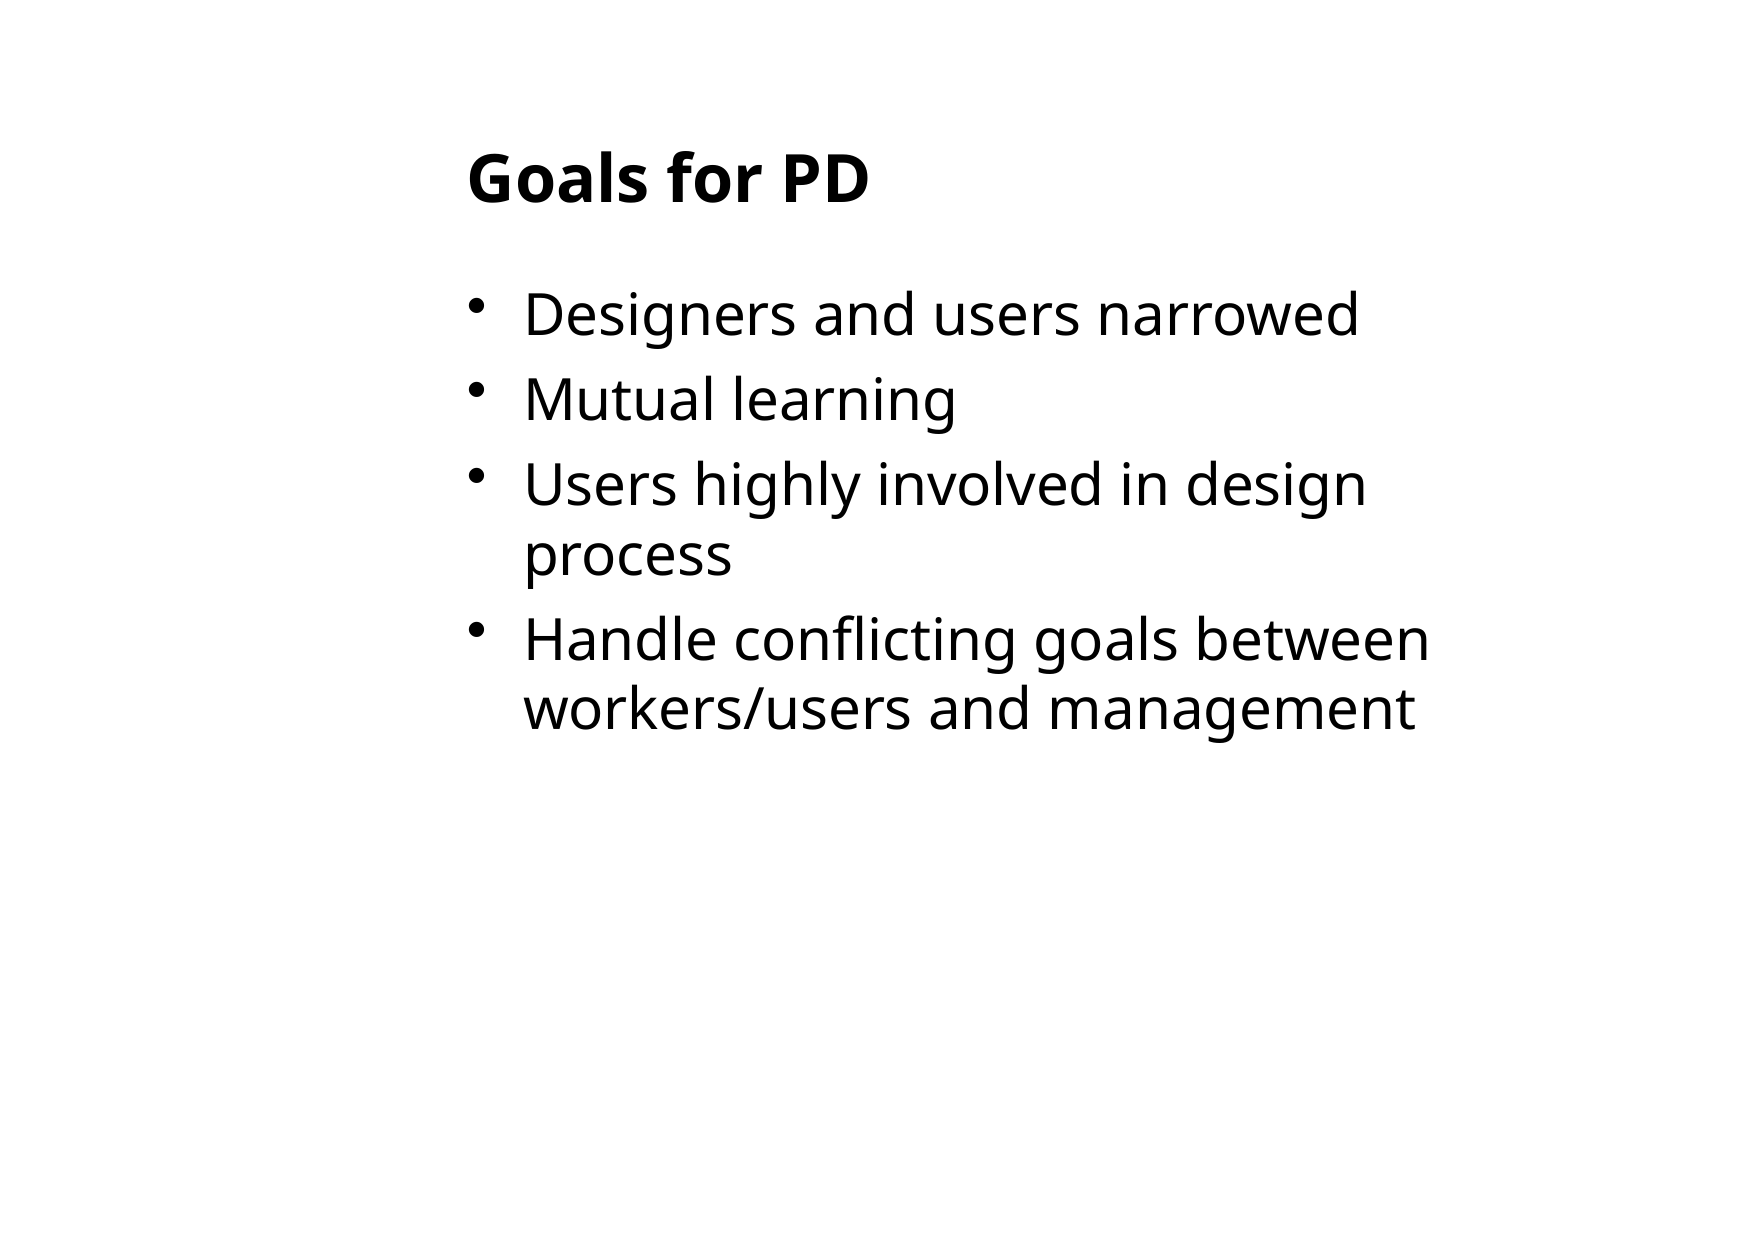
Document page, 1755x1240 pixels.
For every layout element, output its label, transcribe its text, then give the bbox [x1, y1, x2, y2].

text_box Designers and users narrowed Mutual learning Users highly involved in design process Handle conflicting goals between workers/users and management [464, 260, 1489, 741]
title Goals for PD [464, 133, 933, 260]
